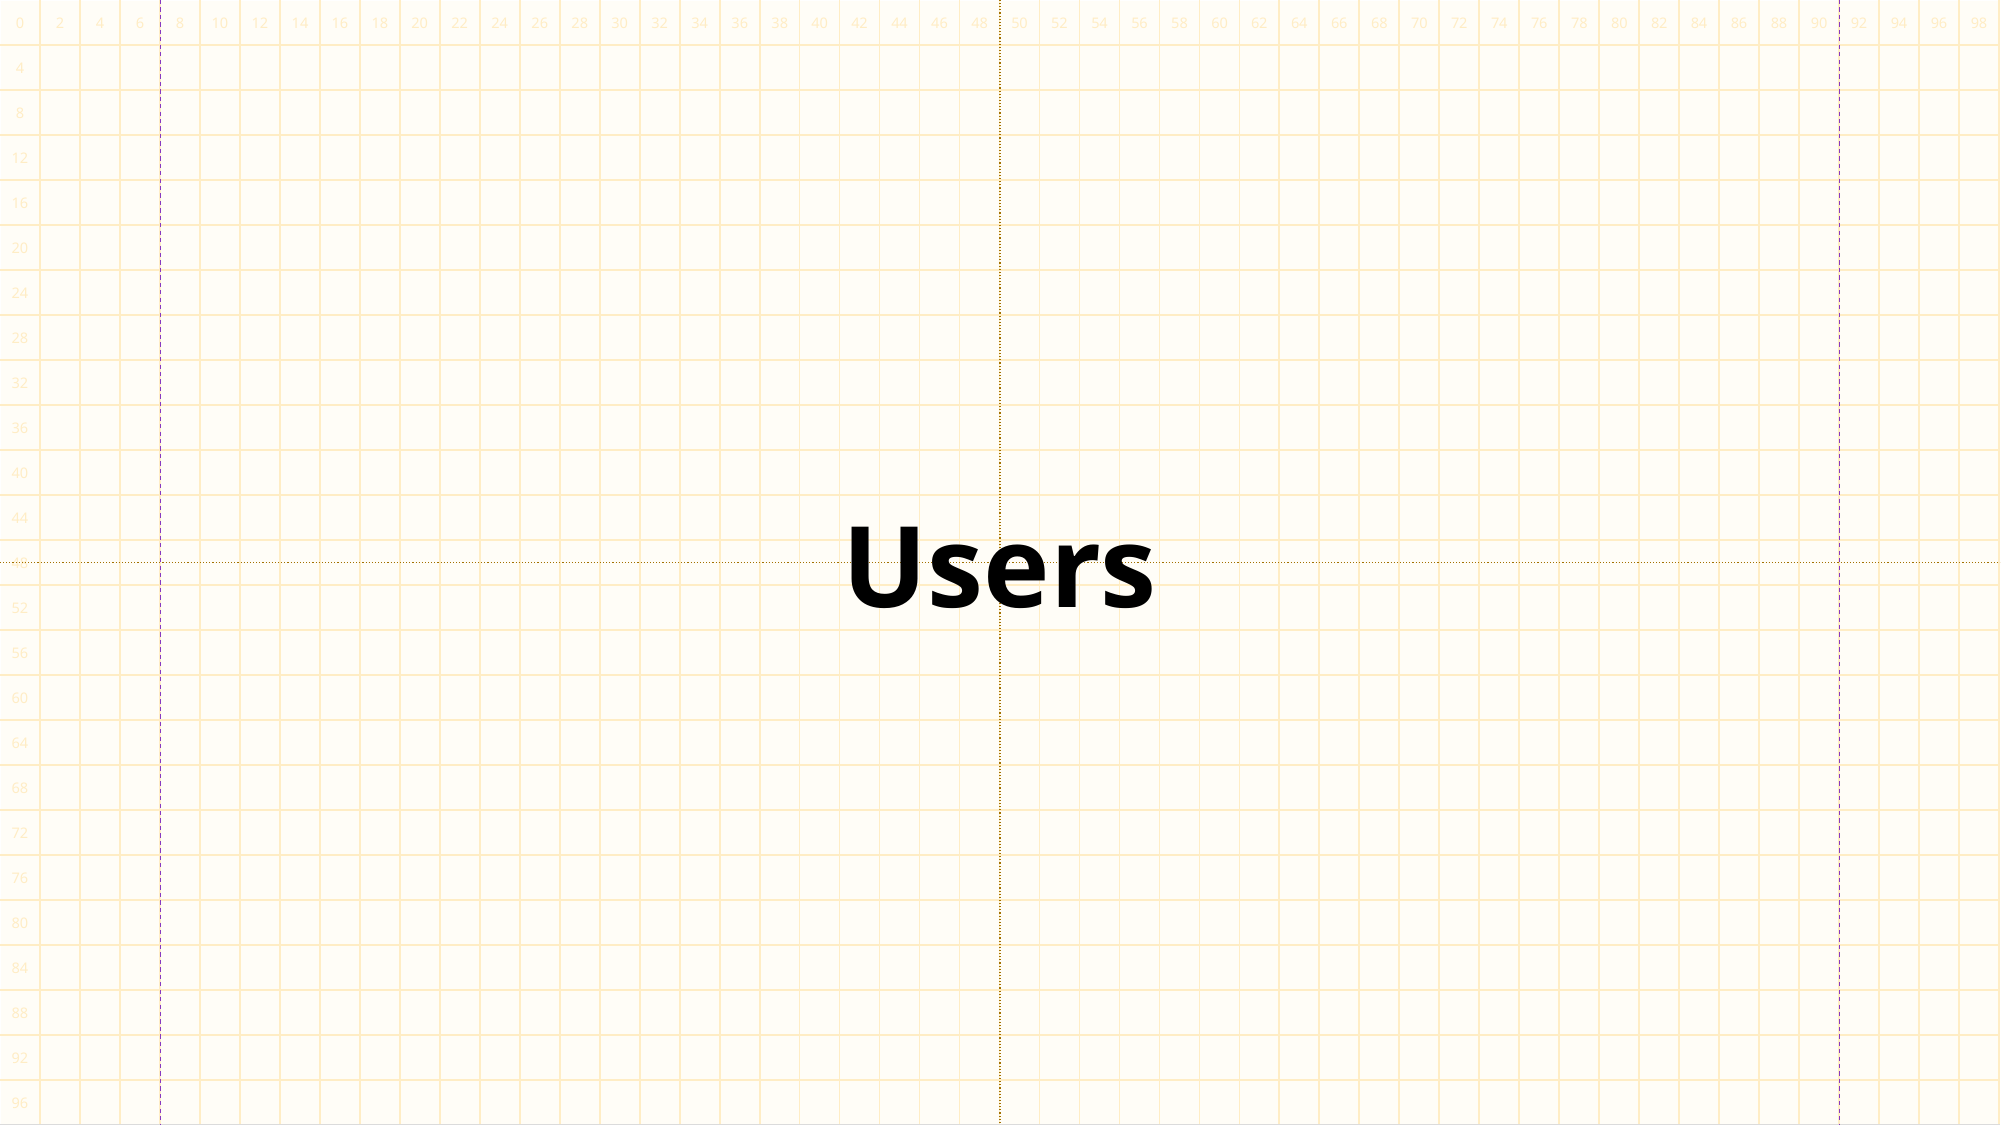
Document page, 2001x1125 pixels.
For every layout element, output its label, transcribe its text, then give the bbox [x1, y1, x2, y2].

text_box Users [274, 413, 1725, 712]
